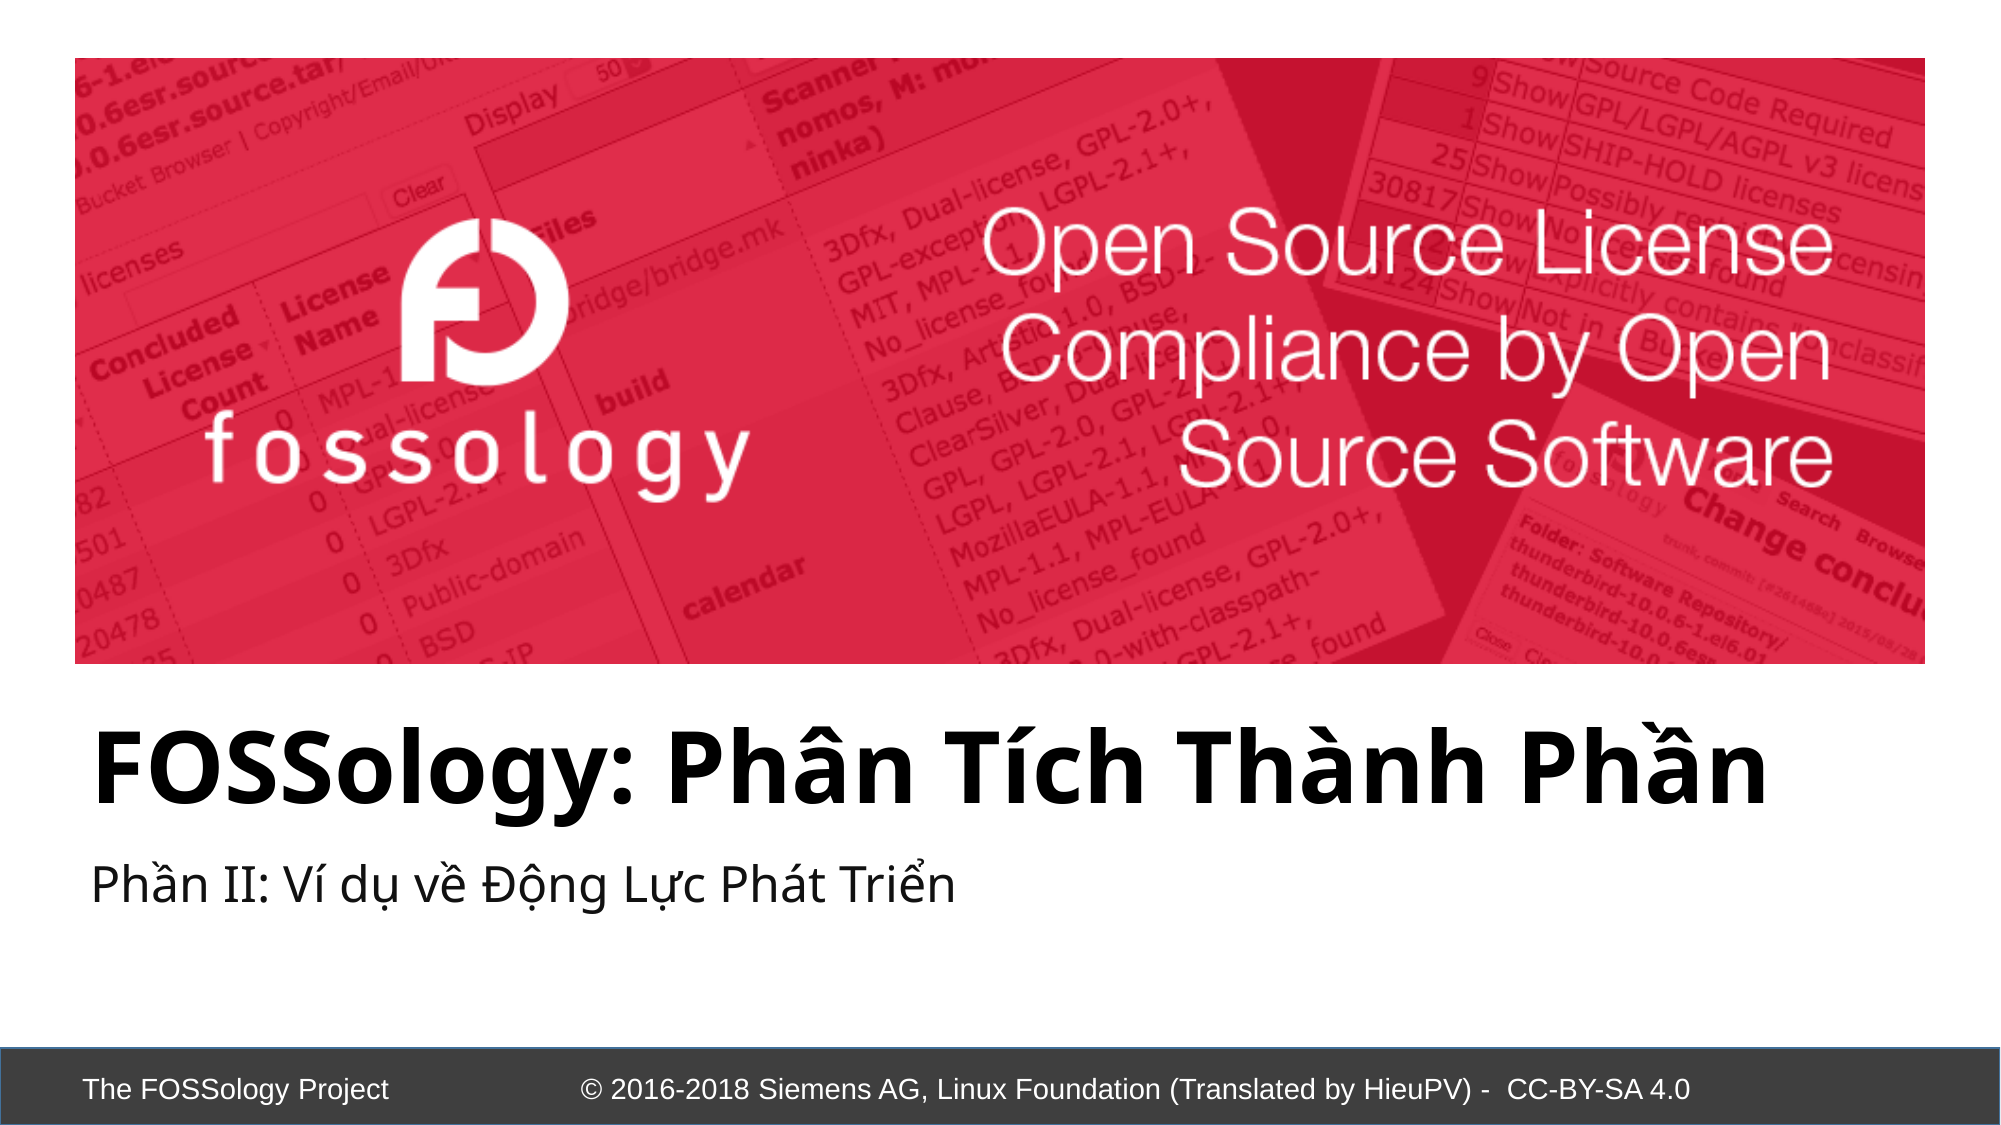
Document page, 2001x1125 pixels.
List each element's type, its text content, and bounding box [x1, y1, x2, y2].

text_box Phần II: Ví dụ về Động Lực Phát Triển [75, 851, 1925, 993]
picture [75, 58, 1925, 663]
text_box FOSSology: Phân Tích Thành Phần [75, 663, 1925, 832]
